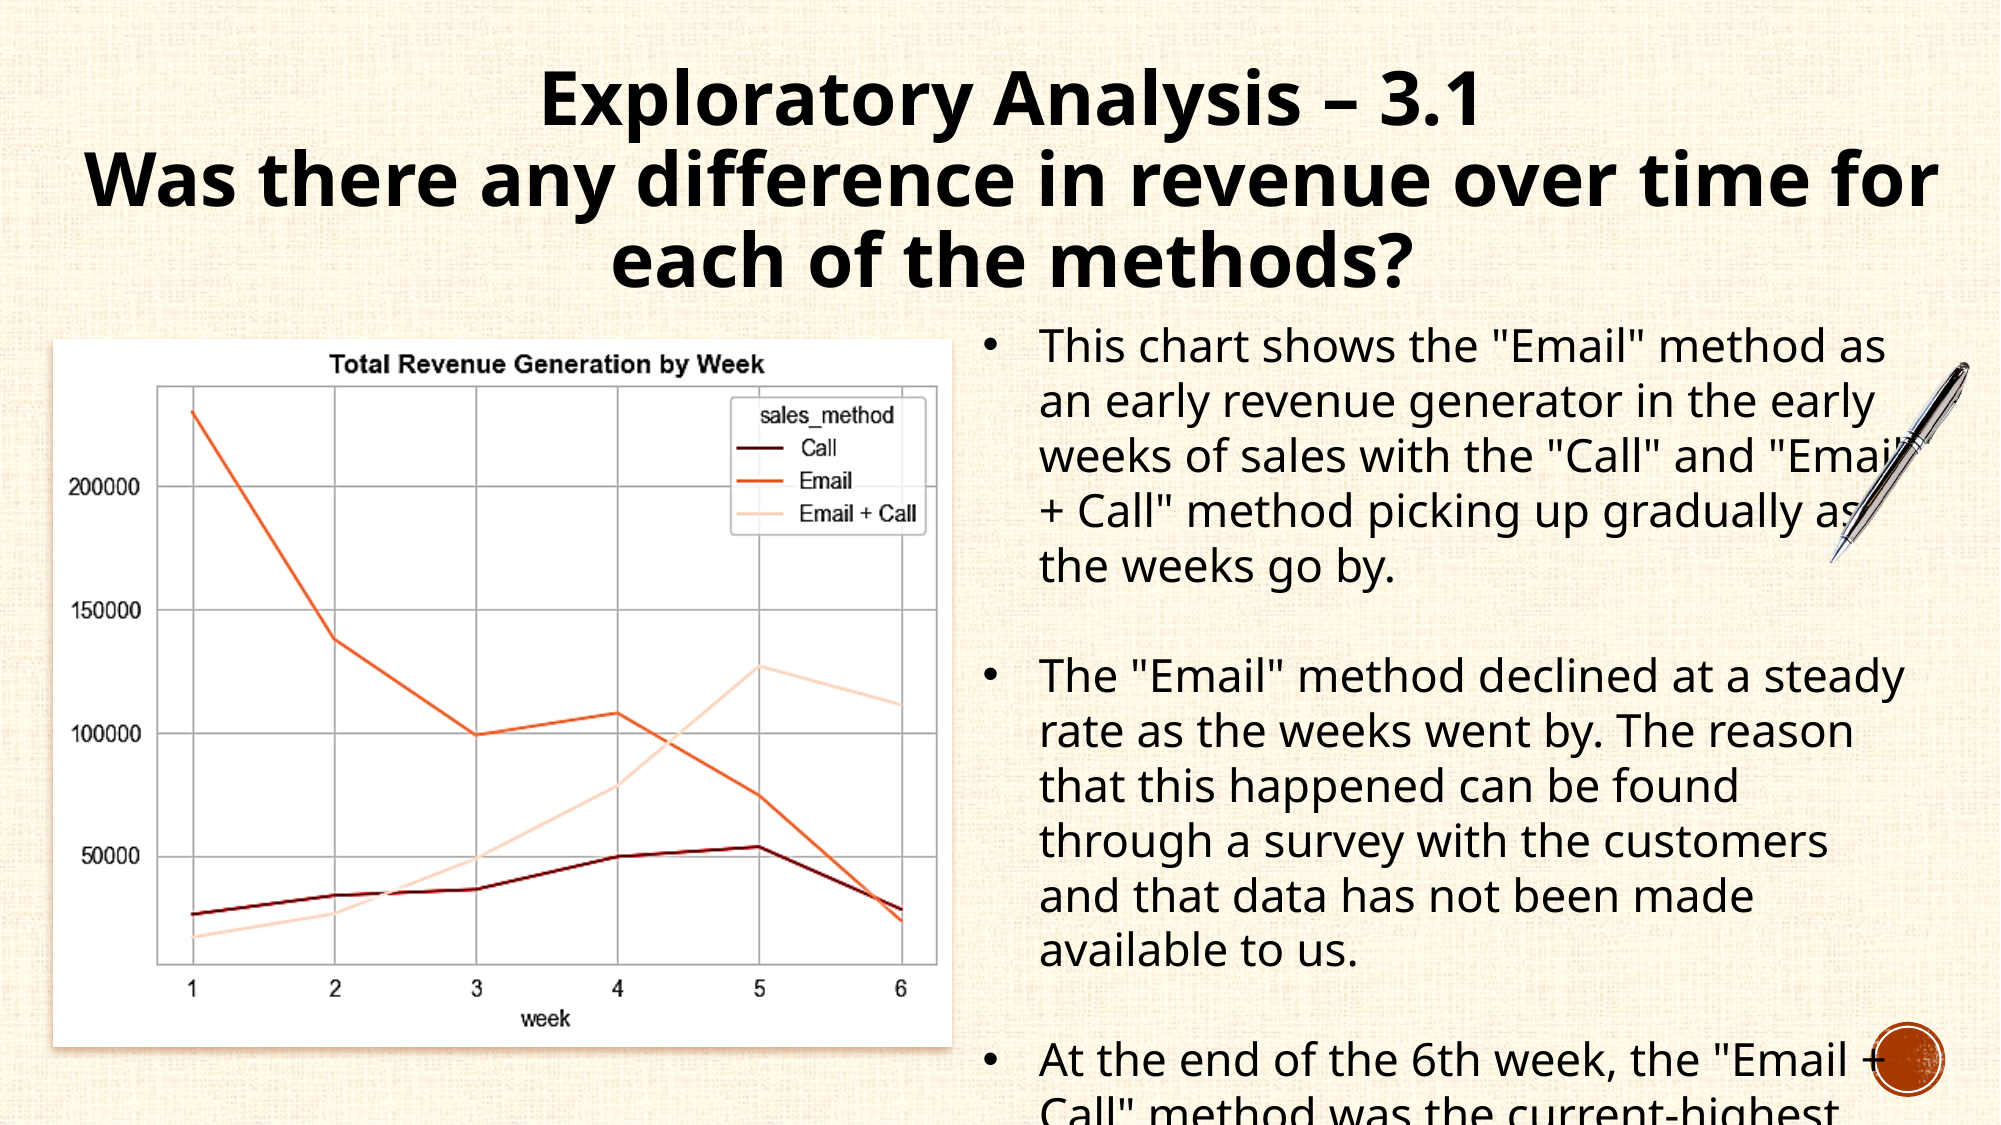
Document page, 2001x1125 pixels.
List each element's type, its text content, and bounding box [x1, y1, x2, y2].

picture [1799, 330, 1987, 573]
title Exploratory Analysis – 3.1 Was there any difference in revenue over time for each of the methods? [12, 50, 2000, 315]
text_box This chart shows the "Email" method as an early revenue generator in the early weeks of sales with the "Call" and "Email + Call" method picking up gradually as the weeks go by. The "Email" method declined at a steady rate as the weeks went by. The reason that this happened can be found through a survey with the customers and that data has not been made available to us. At the end of the 6th week, the "Email + Call" method was the current-highest total revenue generating sales method. [967, 308, 1922, 1125]
picture [53, 339, 952, 1047]
